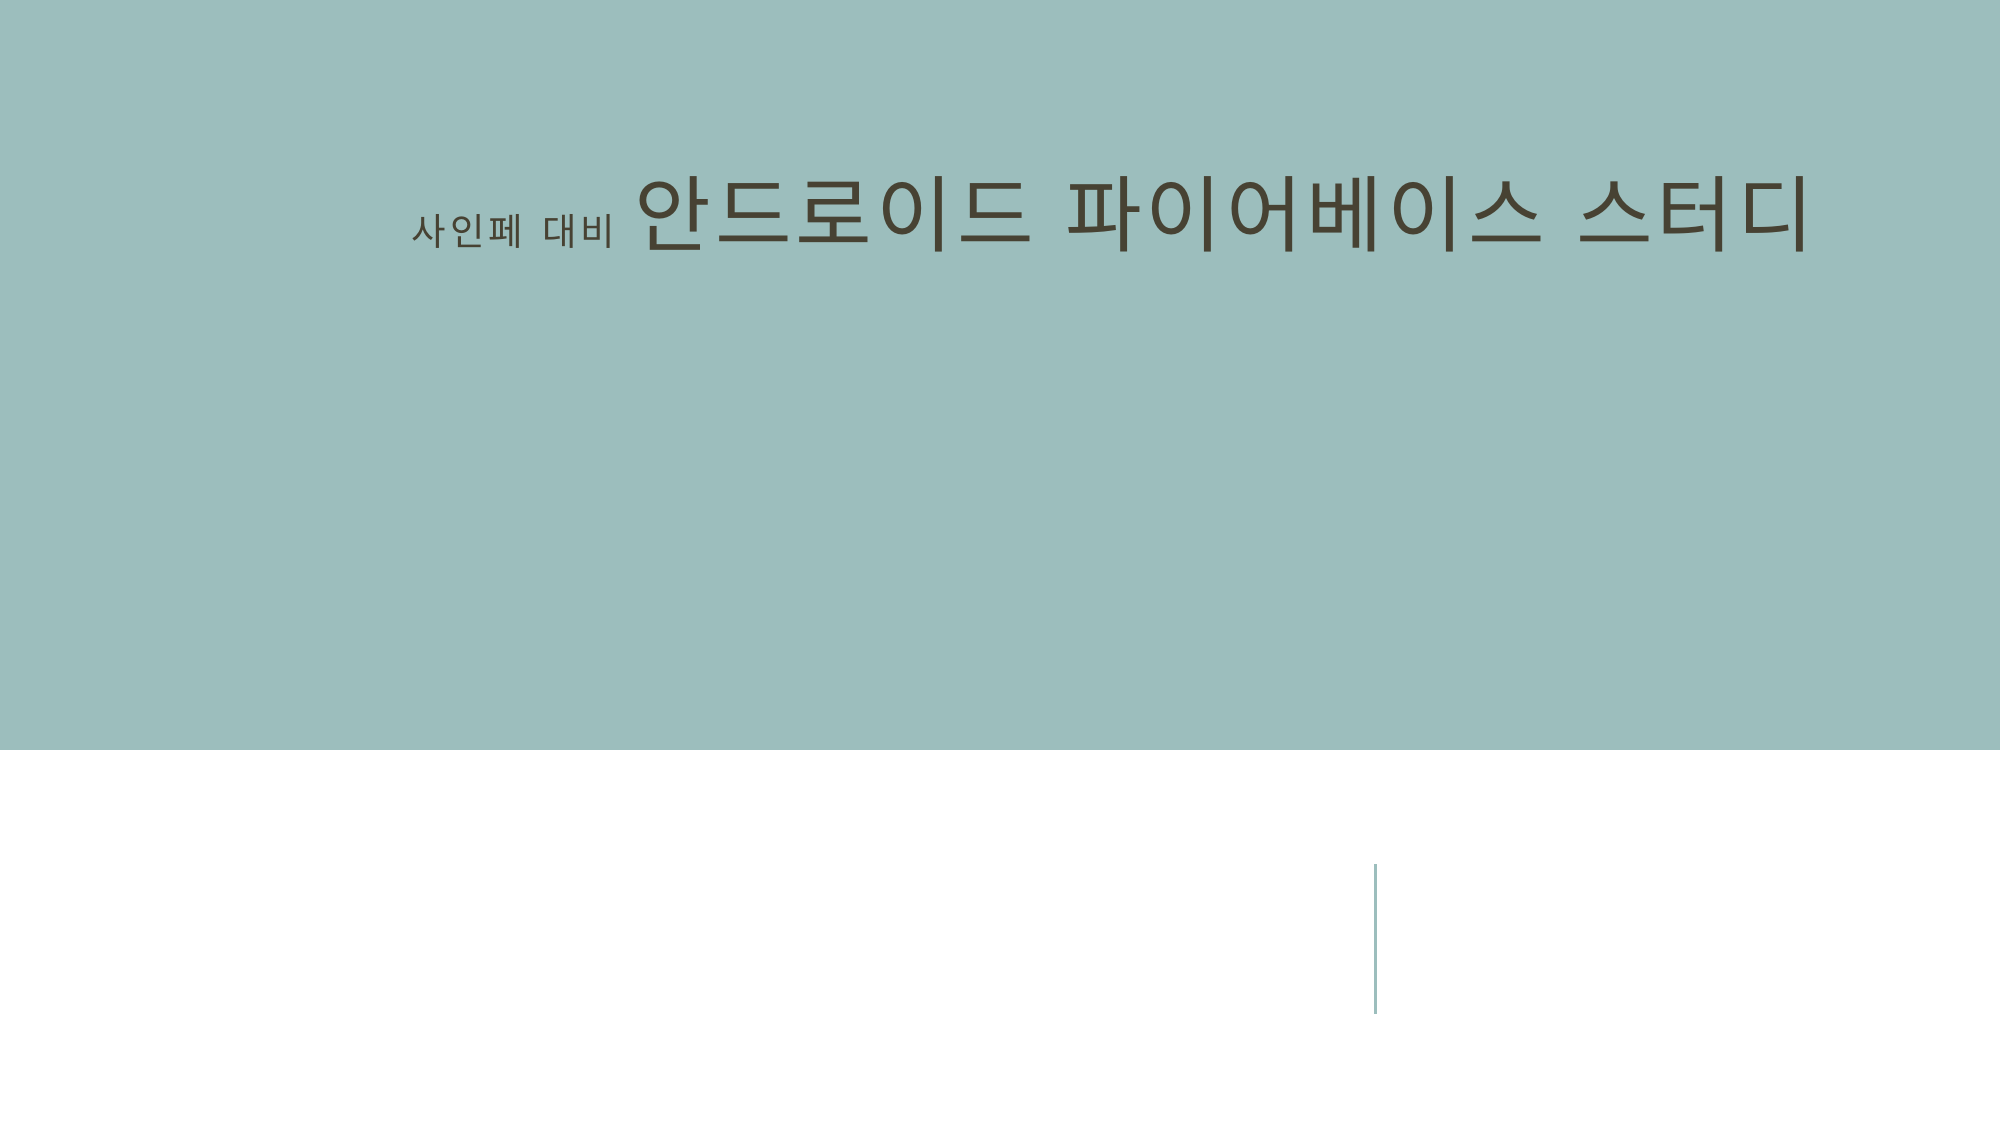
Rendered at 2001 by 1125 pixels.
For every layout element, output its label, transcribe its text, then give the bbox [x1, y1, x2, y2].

title 사인페 대비 안드로이드 파이어베이스 스터디 [180, 124, 1830, 319]
